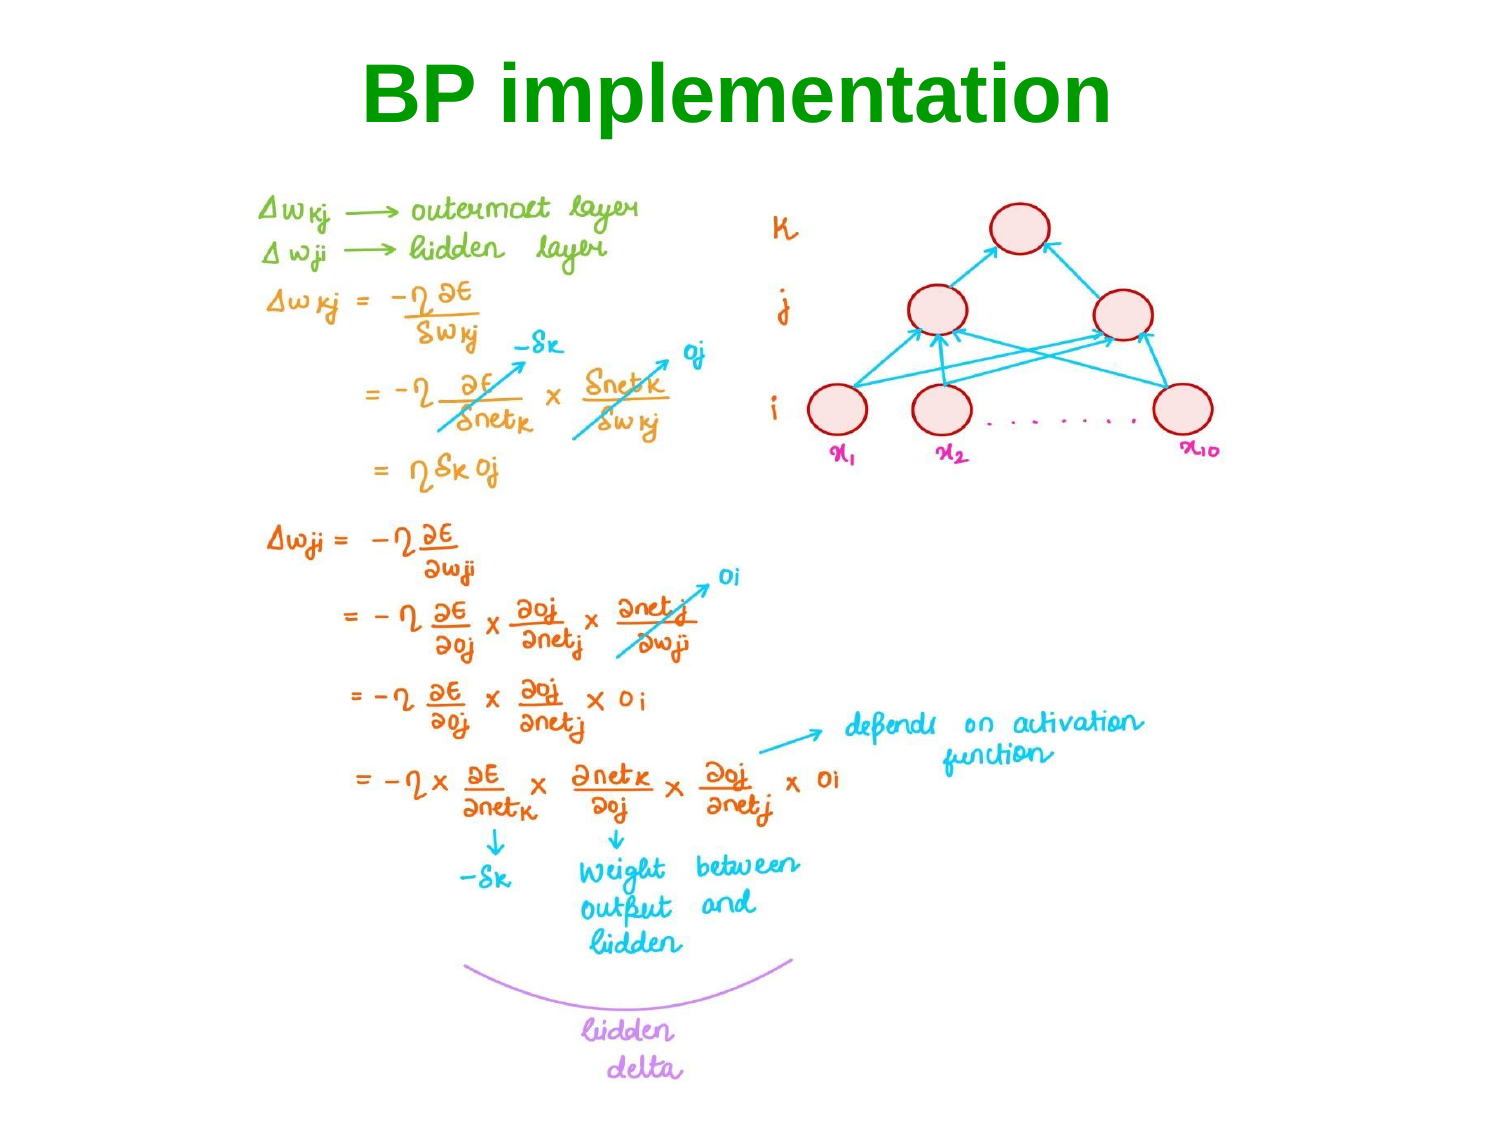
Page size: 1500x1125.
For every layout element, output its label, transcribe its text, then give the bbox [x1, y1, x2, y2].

title BP implementation [62, 0, 1413, 183]
picture [232, 182, 1243, 1112]
